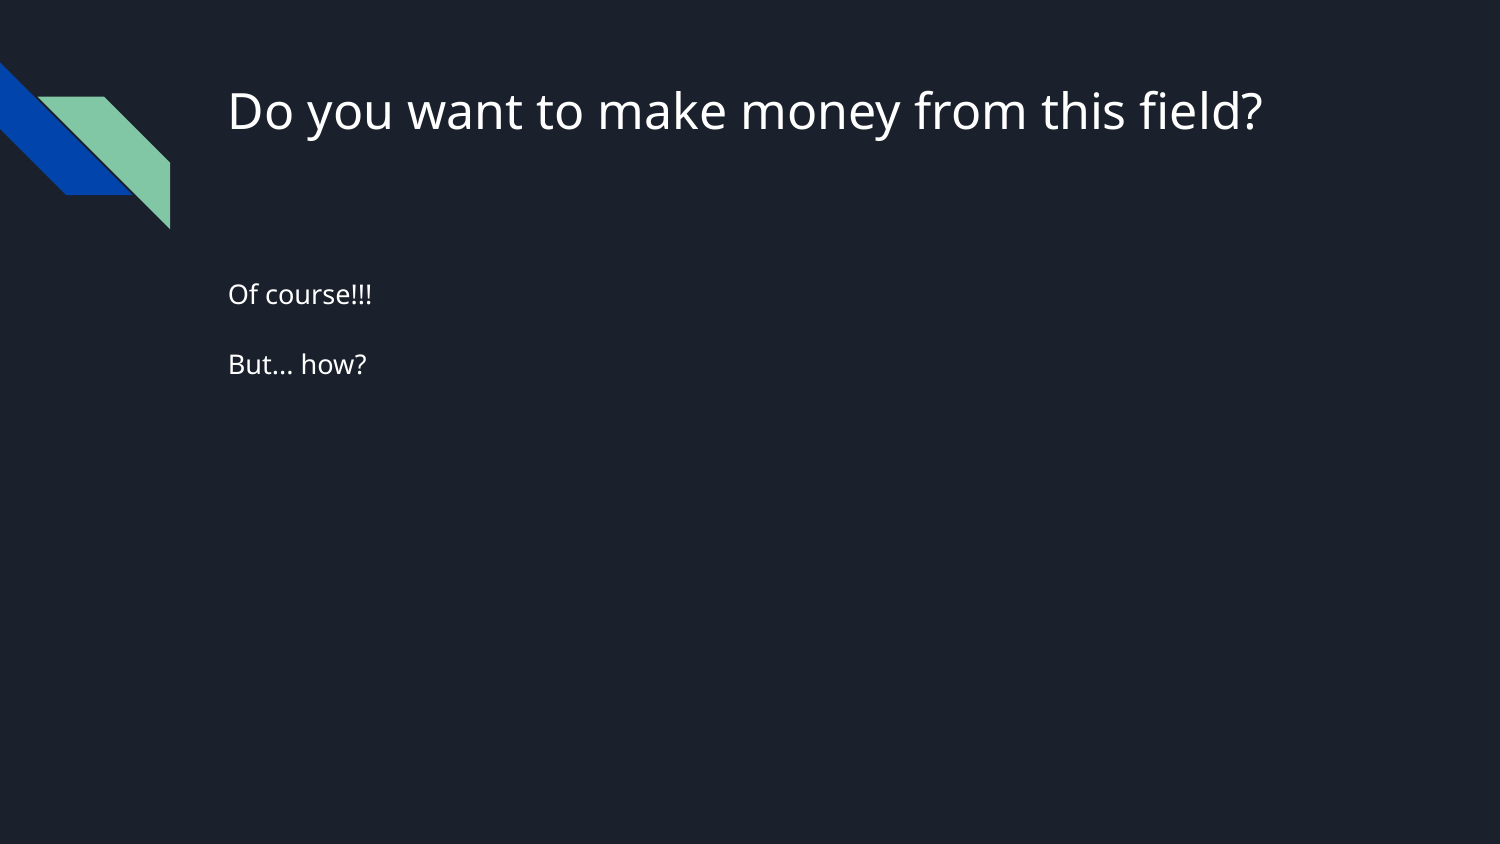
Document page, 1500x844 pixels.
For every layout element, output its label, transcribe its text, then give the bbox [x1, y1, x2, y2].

list Of course!!! But... how? [212, 257, 1368, 735]
title Do you want to make money from this field? [212, 64, 1368, 215]
